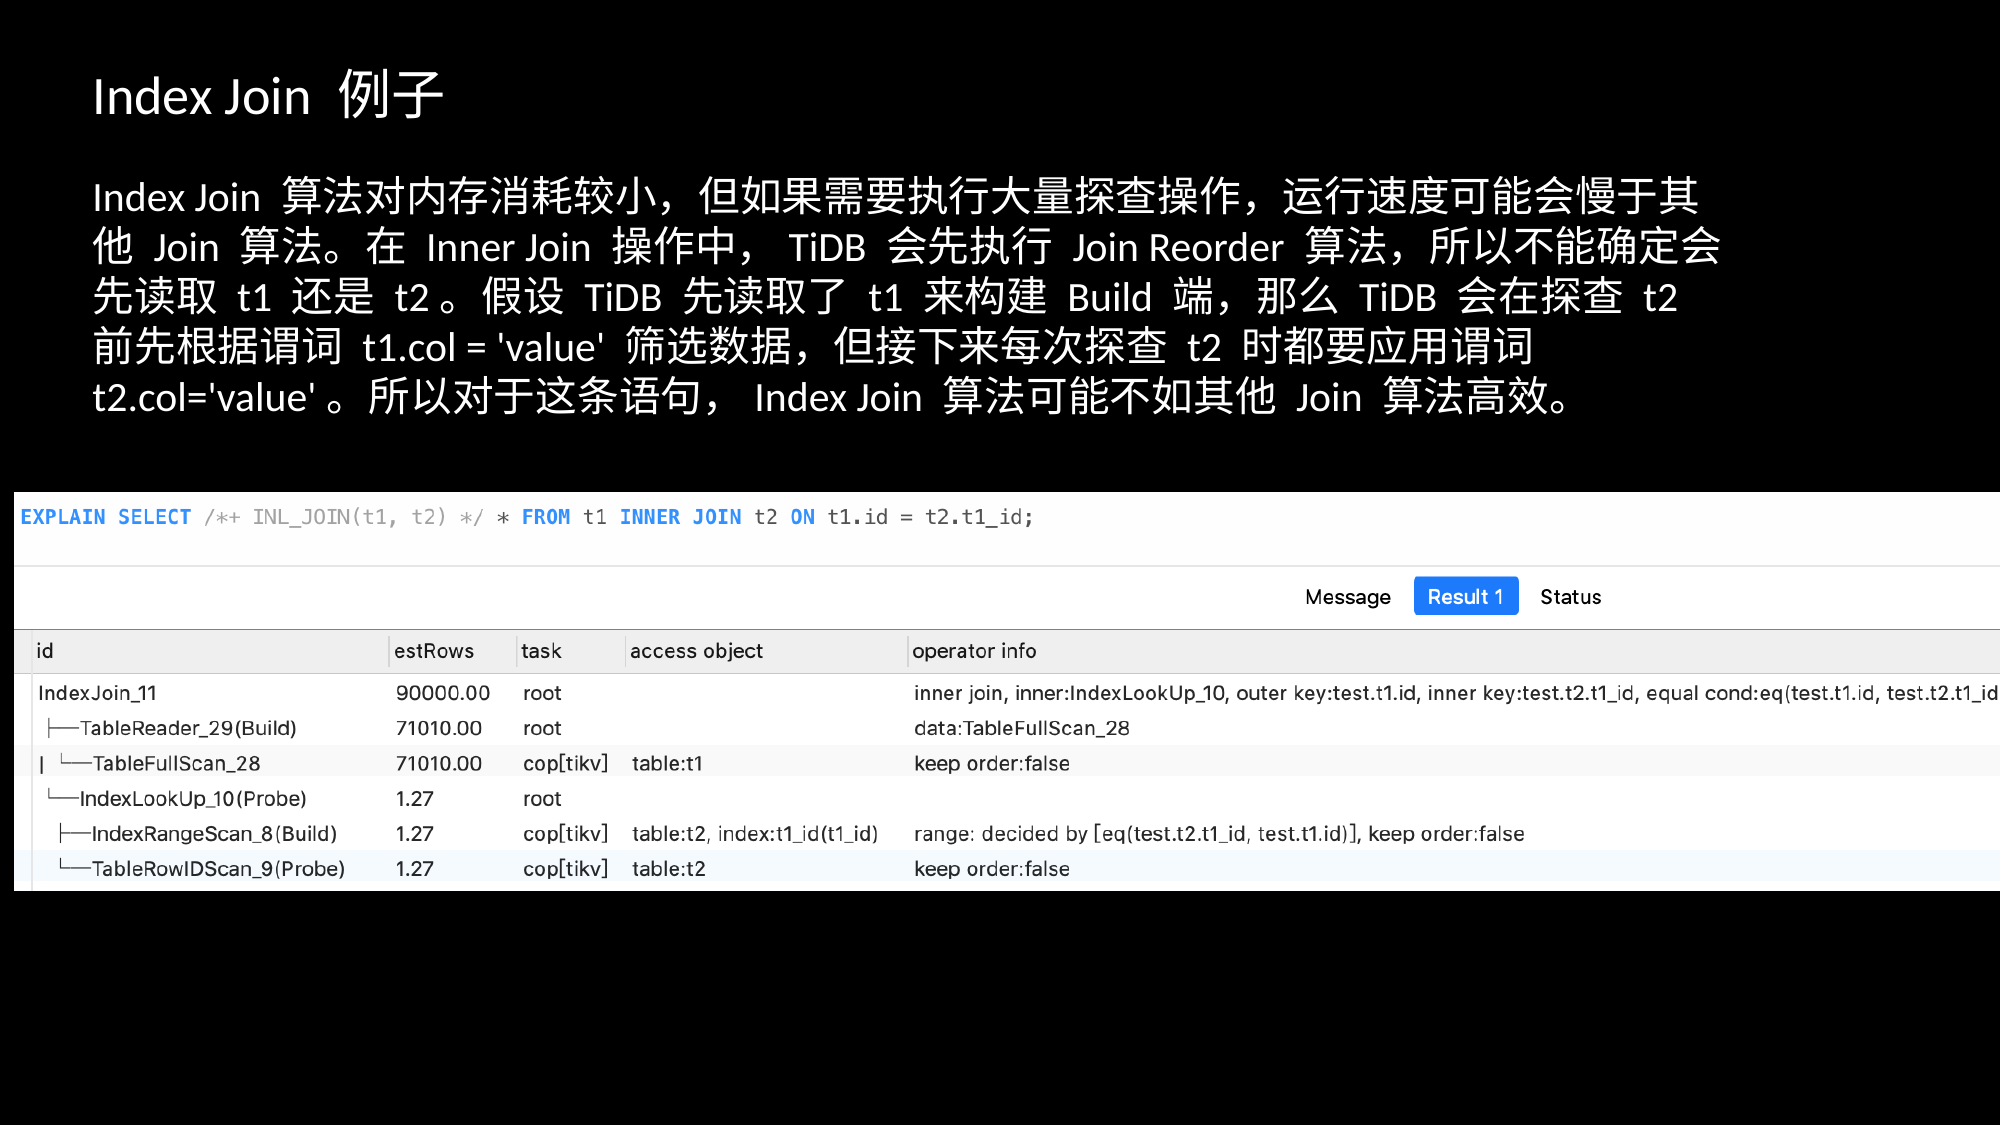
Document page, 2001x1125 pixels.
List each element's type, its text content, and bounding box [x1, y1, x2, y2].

text_box Index Join 算法对内存消耗较小，但如果需要执行大量探查操作，运行速度可能会慢于其他 Join 算法。在 Inner Join 操作中，TiDB 会先执行 Join Reorder 算法，所以不能确定会先读取 t1 还是 t2。假设 TiDB 先读取了 t1 来构建 Build 端，那么 TiDB 会在探查 t2 前先根据谓词 t1.col = 'value' 筛选数据，但接下来每次探查 t2 时都要应用谓词 t2.col='value'。所以对于这条语句，Index Join 算法可能不如其他 Join 算法高效。 [77, 162, 1751, 428]
picture [14, 492, 2000, 891]
text_box Index Join 例子 [77, 53, 1479, 133]
